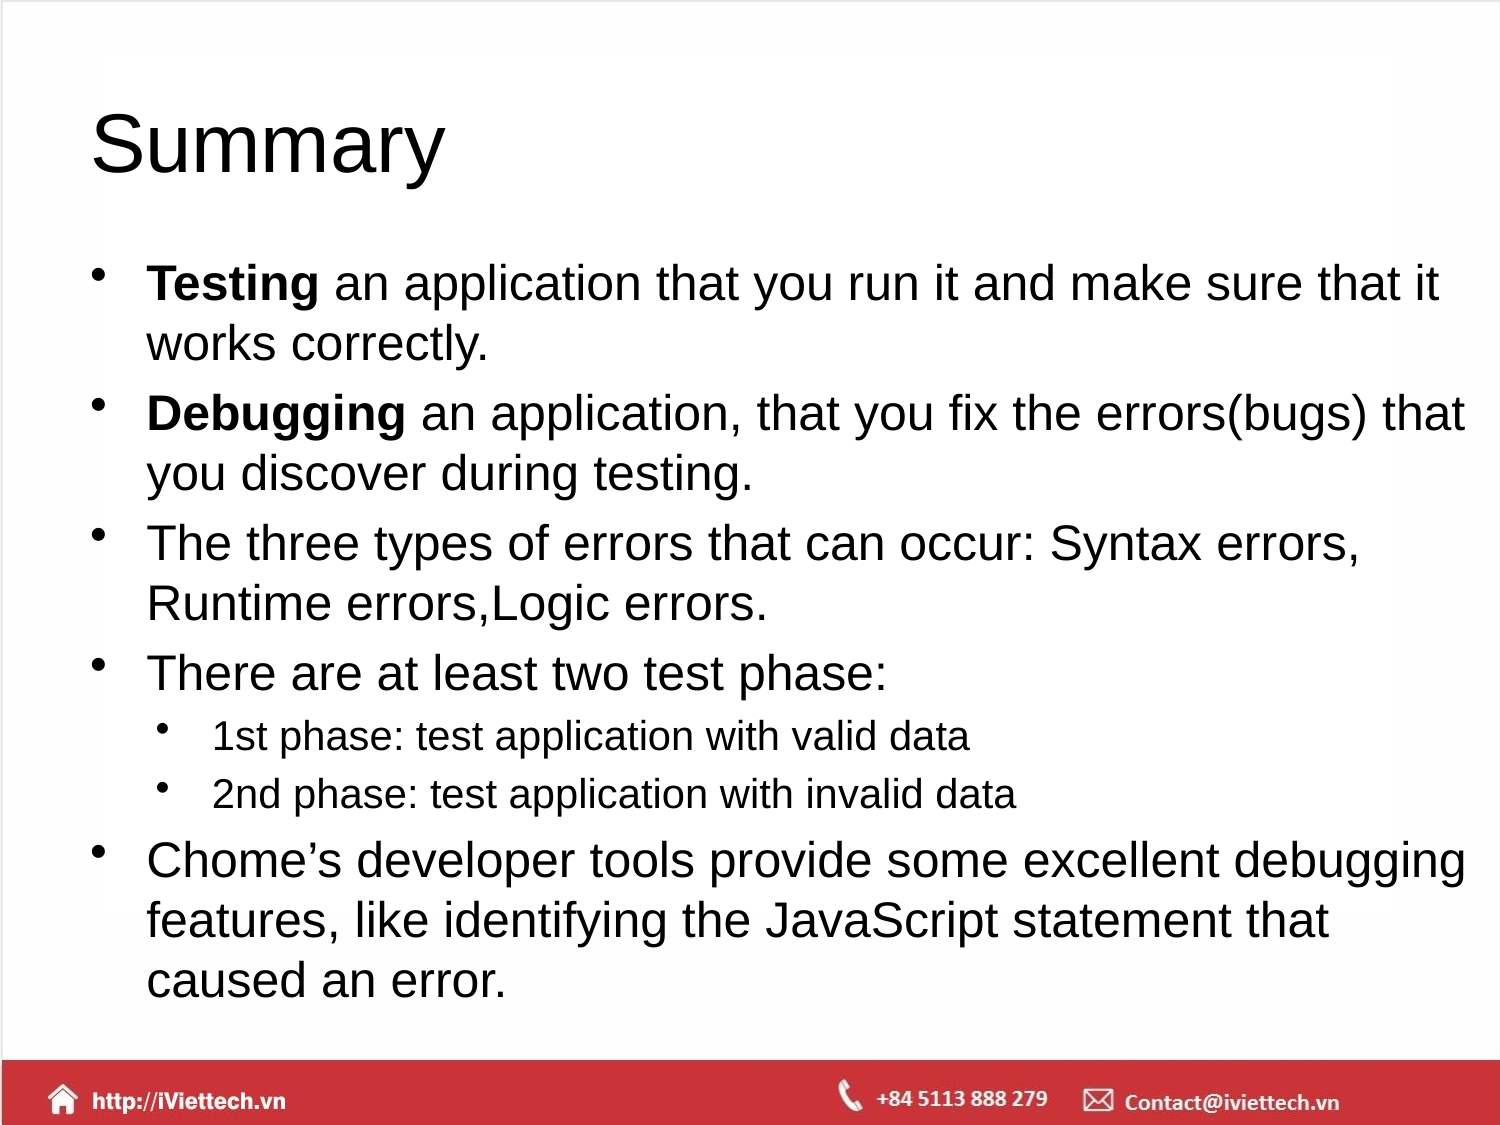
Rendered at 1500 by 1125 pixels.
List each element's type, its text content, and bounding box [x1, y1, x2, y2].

picture [0, 0, 1500, 1125]
title Summary [74, 44, 1426, 233]
list Testing an application that you run it and make sure that it works correctly. Debugging an application, that you fix the errors(bugs) that you discover during testing. The three types of errors that can occur: Syntax errors, Runtime errors,Logic errors. There are at least two test phase: 1st phase: test application with valid data 2nd phase: test application with invalid data Chome’s developer tools provide some excellent debugging features, like identifying the JavaScript statement that caused an error. [74, 242, 1500, 986]
